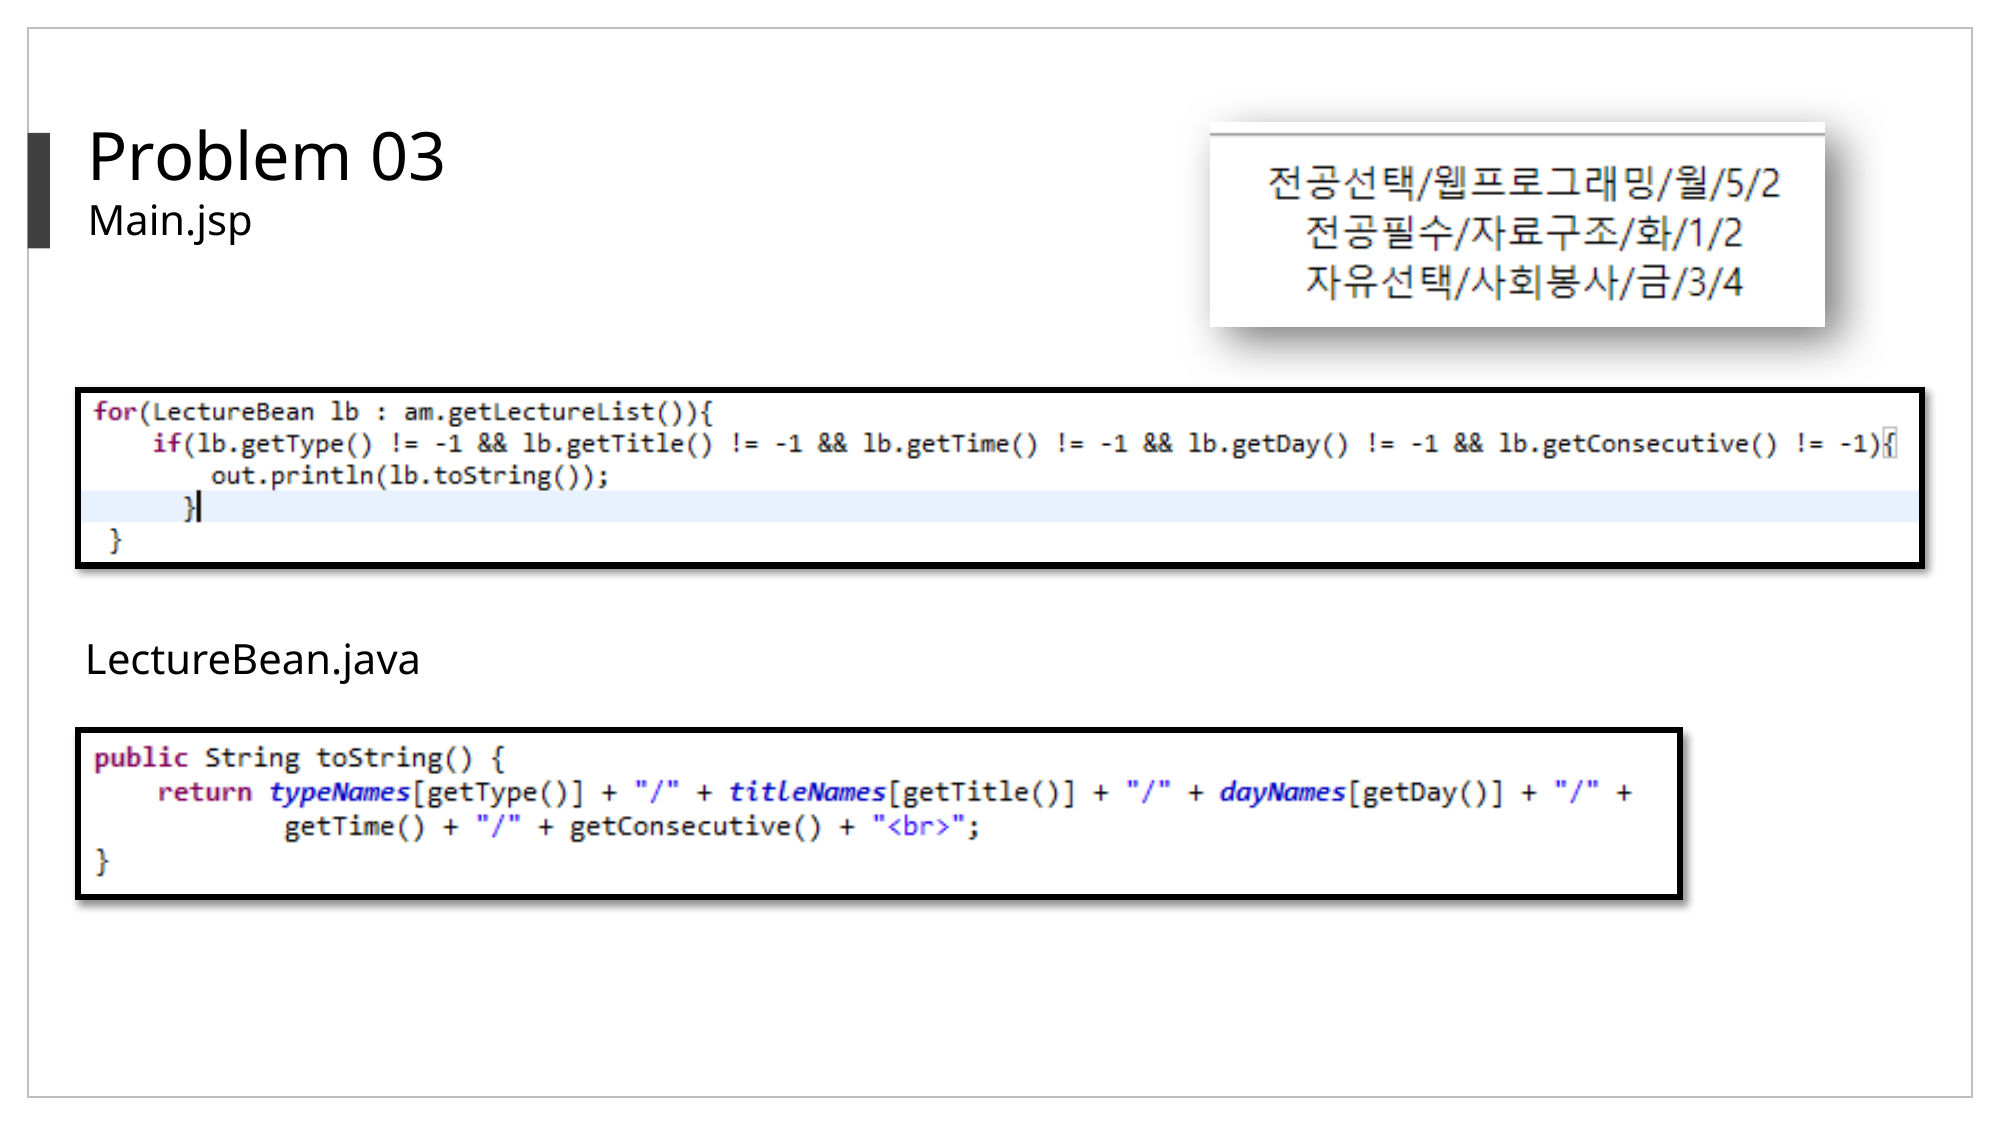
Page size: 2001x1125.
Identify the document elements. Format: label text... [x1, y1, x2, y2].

picture [80, 733, 1678, 895]
text_box [27, 132, 51, 249]
text_box [27, 27, 1973, 1098]
picture [80, 393, 1919, 563]
text_box LectureBean.java [70, 625, 867, 691]
picture [1210, 122, 1826, 327]
text_box Problem 03 Main.jsp [72, 106, 870, 252]
